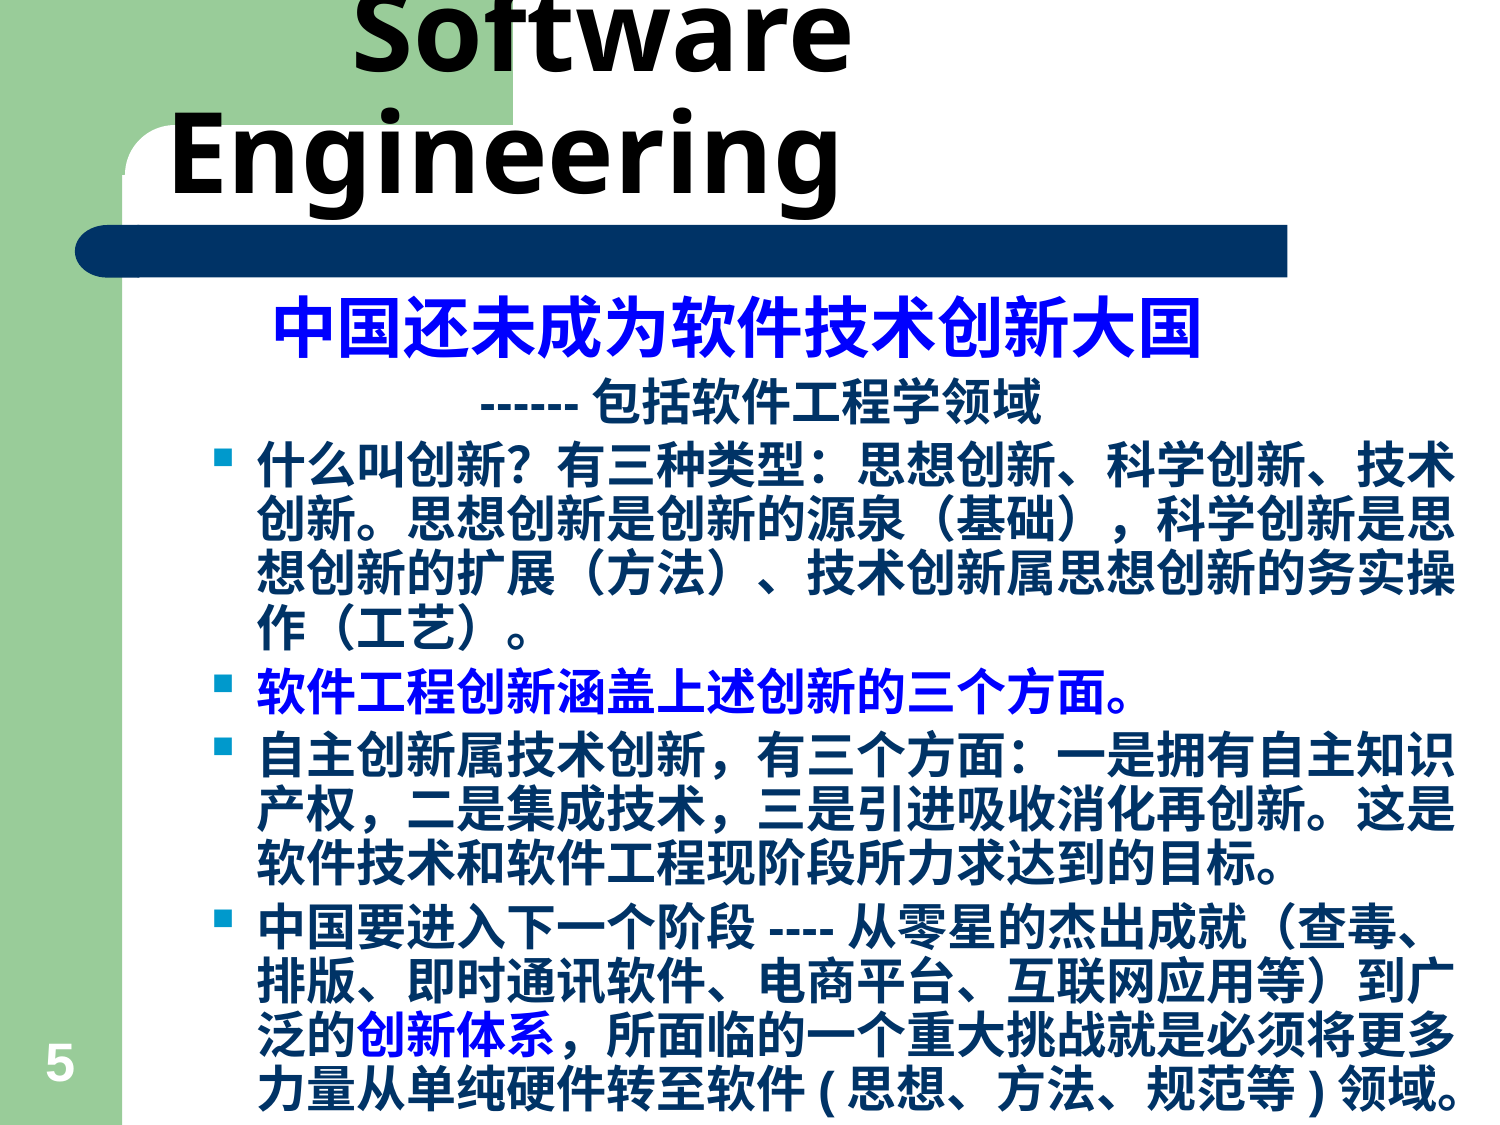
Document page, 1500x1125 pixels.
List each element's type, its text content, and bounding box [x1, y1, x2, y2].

slide_number 5 [12, 1019, 110, 1101]
list 中国还未成为软件技术创新大国 ------包括软件工程学领域 什么叫创新？有三种类型：思想创新、科学创新、技术创新。思想创新是创新的源泉（基础），科学创新是思想创新的扩展（方法）、技术创新属思想创新的务实操作（工艺）。 软件工程创新涵盖上述创新的三个方面。 自主创新属技术创新，有三个方面：一是拥有自主知识产权，二是集成技术，三是引进吸收消化再创新。这是软件技术和软件工程现阶段所力求达到的目标。 中国要进入下一个阶段----从零星的杰出成就（查毒、排版、即时通讯软件、电商平台、互联网应用等）到广泛的创新体系，所面临的一个重大挑战就是必须将更多力量从单纯硬件转至软件(思想、方法、规范等)领域。 [119, 287, 1495, 1125]
title Software Engineering [150, 99, 1463, 225]
